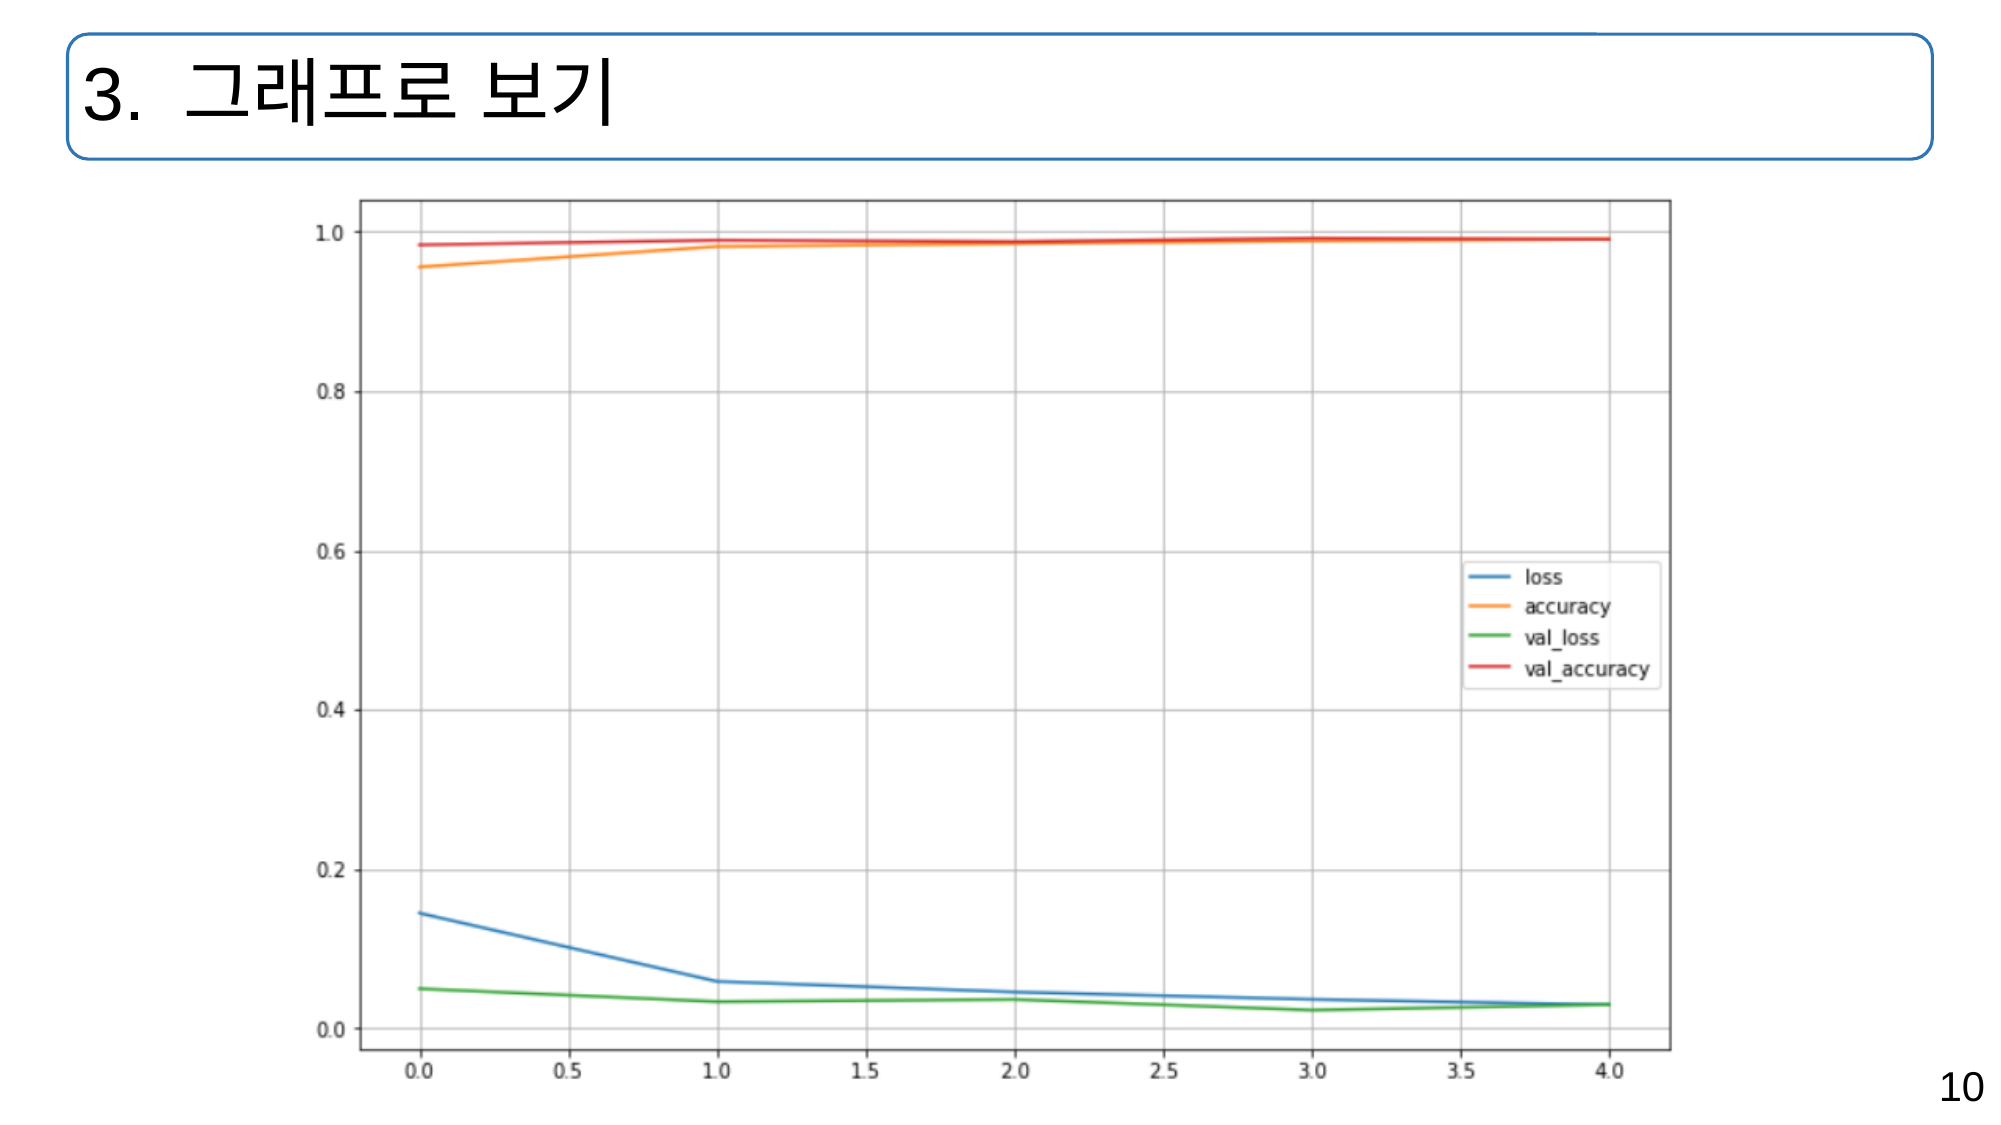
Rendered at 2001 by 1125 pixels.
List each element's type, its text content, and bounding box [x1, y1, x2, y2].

picture [281, 177, 1719, 1115]
title 3. 그래프로 보기 [67, 34, 1933, 160]
